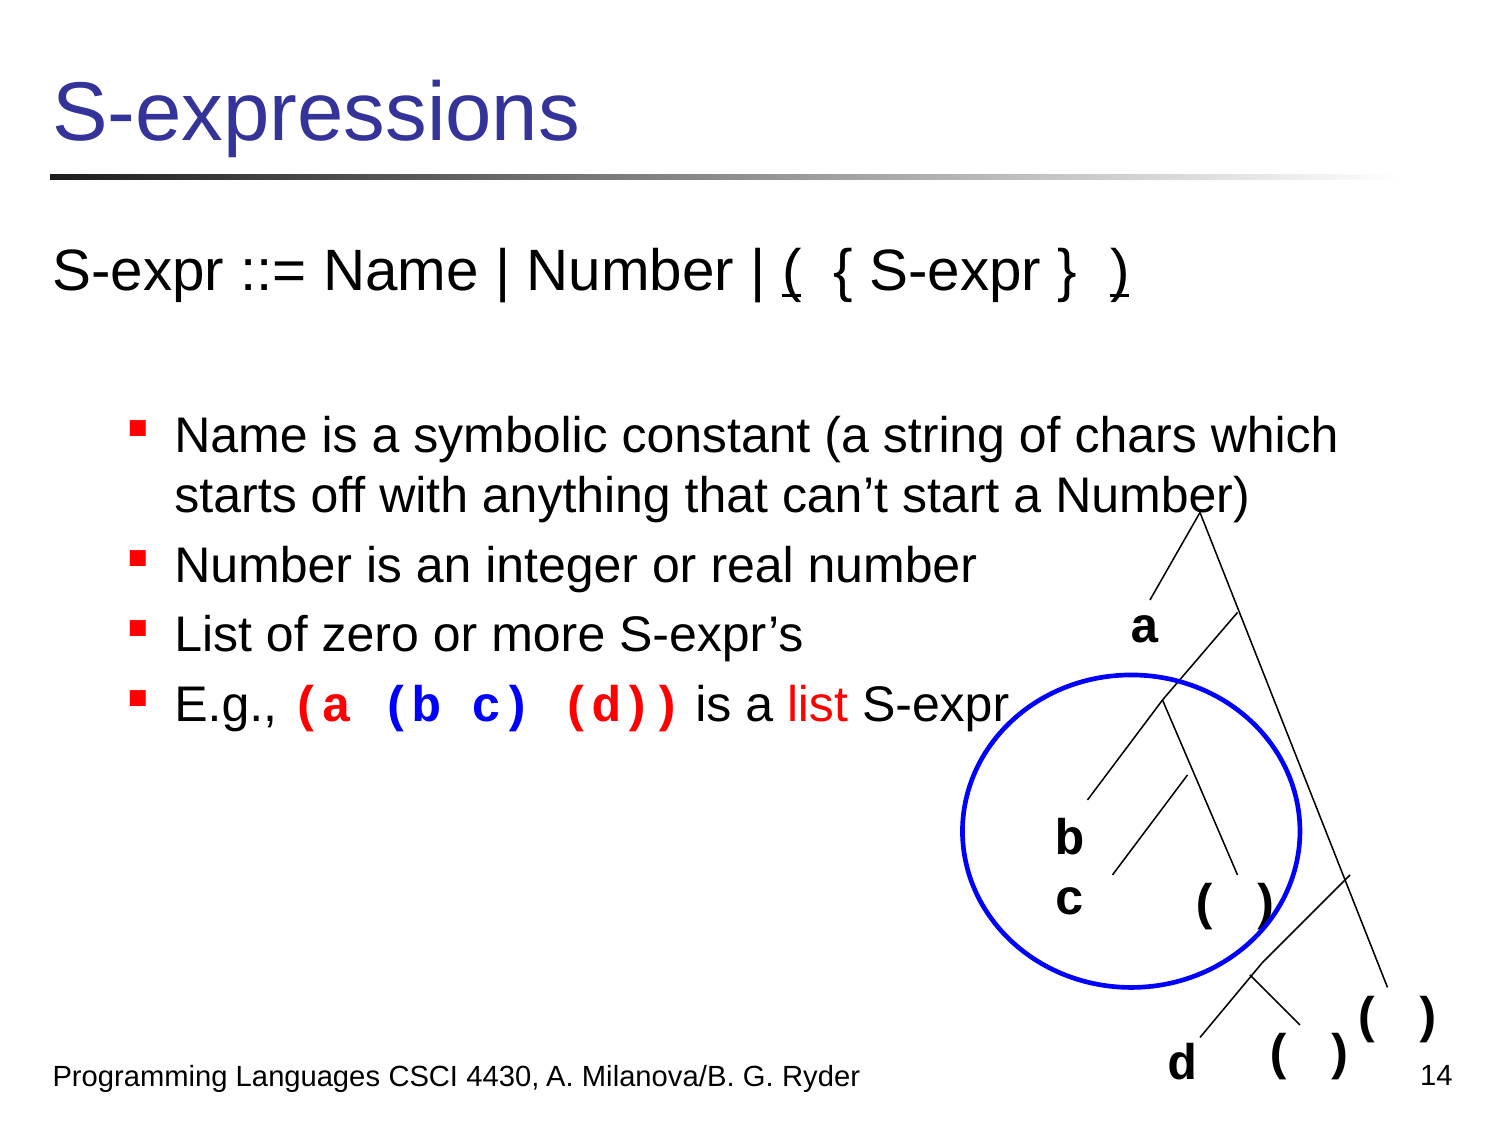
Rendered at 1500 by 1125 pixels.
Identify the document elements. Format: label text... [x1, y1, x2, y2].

text_box d [1152, 1022, 1235, 1098]
text_box ( ) [1337, 974, 1474, 1050]
text_box [962, 674, 1300, 988]
list S-expr ::= Name | Number | ( { S-expr } ) Name is a symbolic constant (a string of chars which starts off with anything that can’t start a Number) Number is an integer or real number List of zero or more S-expr’s E.g., (a (b c) (d)) is a list S-expr [37, 224, 1450, 1000]
title S-expressions [37, 0, 1466, 165]
text_box ( ) [1248, 1012, 1387, 1088]
footer Programming Languages CSCI 4430, A. Milanova/B. G. Ryder [37, 1024, 901, 1101]
slide_number 14 [1154, 1023, 1468, 1100]
text_box ( ) [1256, 862, 1313, 938]
text_box a [1114, 584, 1198, 660]
